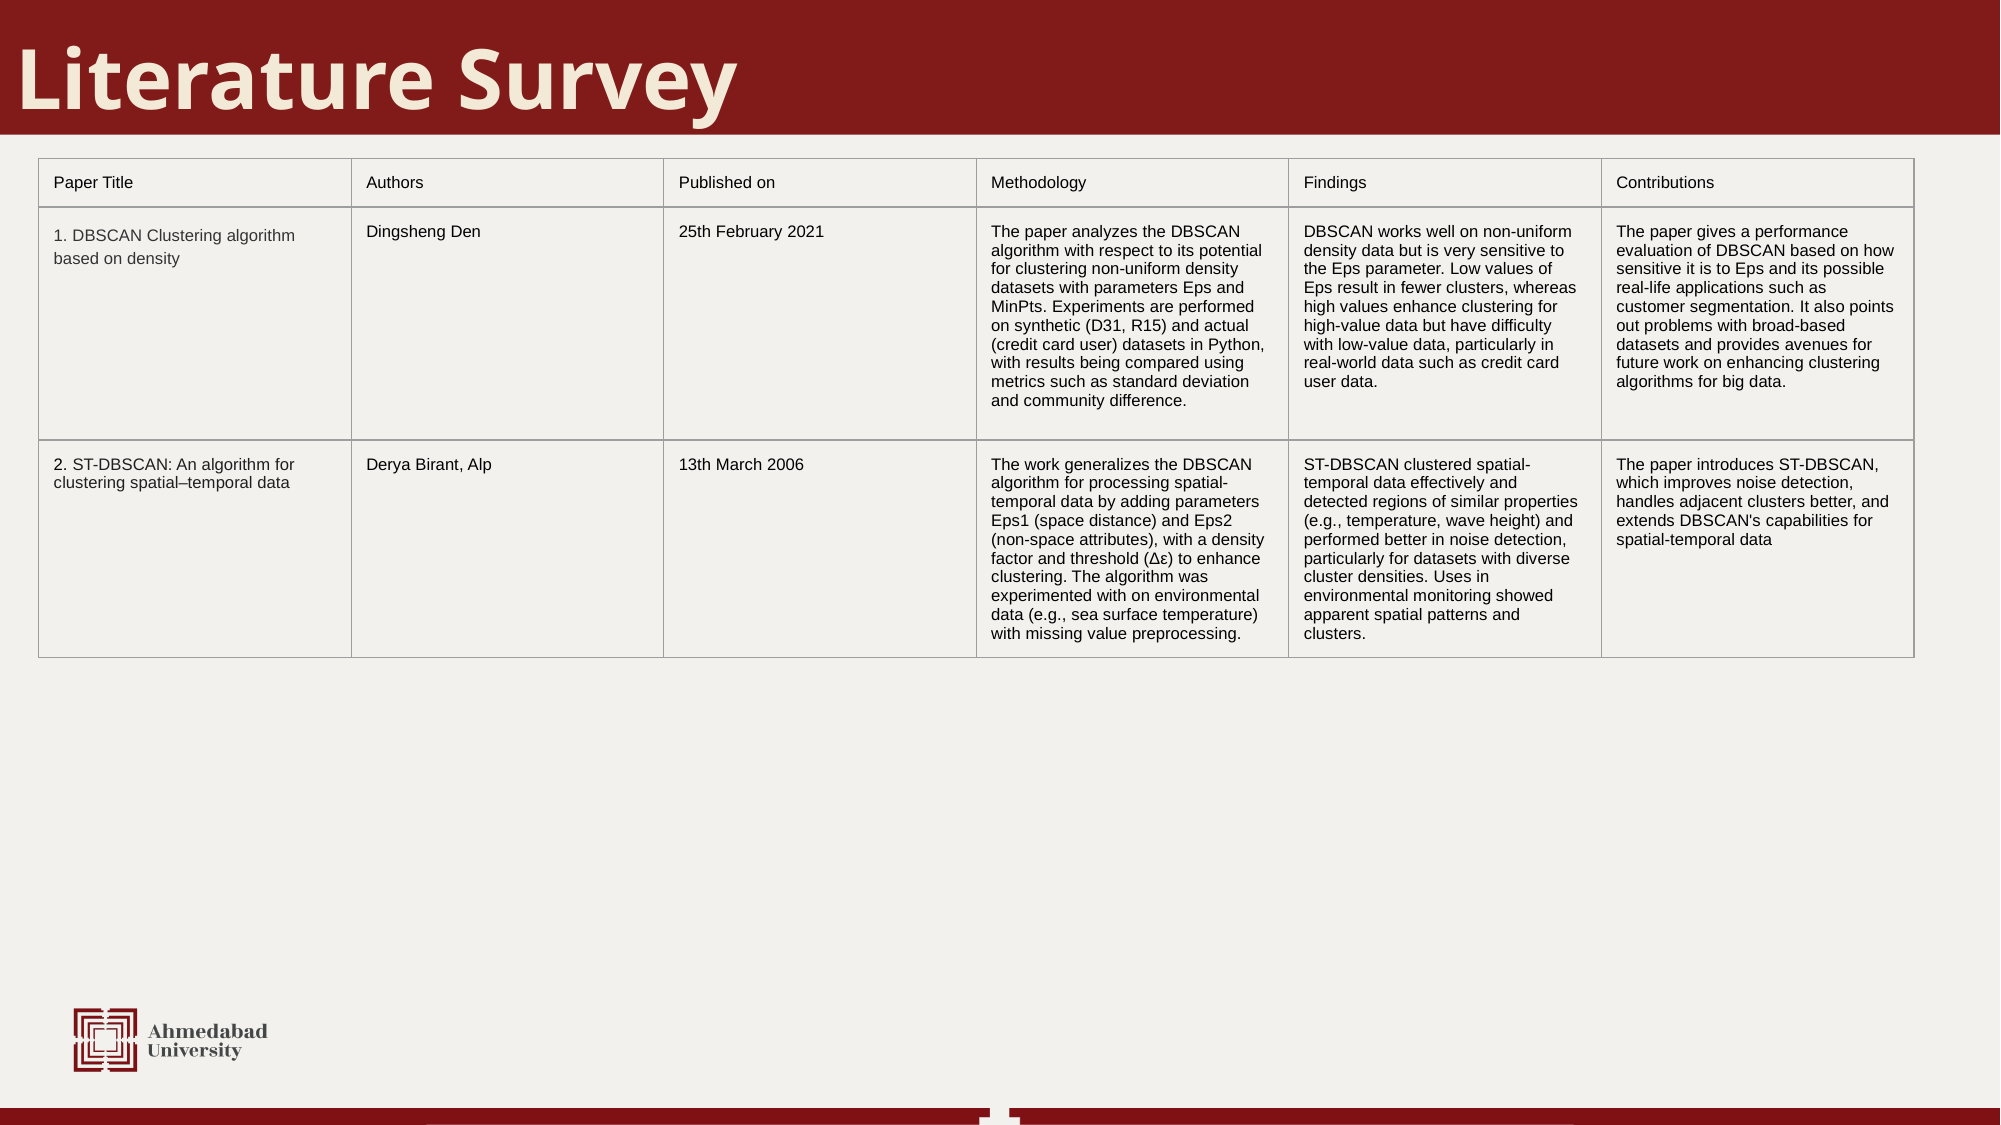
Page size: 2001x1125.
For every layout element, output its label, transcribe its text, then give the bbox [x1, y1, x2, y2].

table_header Findings [1289, 159, 1601, 206]
table_cell Dingsheng Den [352, 208, 663, 439]
table_cell 13th March 2006 [664, 441, 976, 657]
table_cell The paper analyzes the DBSCAN algorithm with respect to its potential for clustering non-uniform density datasets with parameters Eps and MinPts. Experiments are performed on synthetic (D31, R15) and actual (credit card user) datasets in Python, with results being compared using metrics such as standard deviation and community difference. [977, 208, 1288, 439]
table_header Authors [352, 159, 663, 206]
title Literature Survey [0, 0, 2000, 135]
picture [0, 1108, 2000, 1125]
table_cell 25th February 2021 [664, 208, 976, 439]
table_cell The paper introduces ST-DBSCAN, which improves noise detection, handles adjacent clusters better, and extends DBSCAN's capabilities for spatial-temporal data [1602, 441, 1913, 657]
table_header Published on [664, 159, 976, 206]
picture [58, 990, 283, 1089]
table_cell ST-DBSCAN clustered spatial-temporal data effectively and detected regions of similar properties (e.g., temperature, wave height) and performed better in noise detection, particularly for datasets with diverse cluster densities. Uses in environmental monitoring showed apparent spatial patterns and clusters. [1289, 441, 1601, 657]
table_cell The paper gives a performance evaluation of DBSCAN based on how sensitive it is to Eps and its possible real-life applications such as customer segmentation. It also points out problems with broad-based datasets and provides avenues for future work on enhancing clustering algorithms for big data. [1602, 208, 1913, 439]
table_cell DBSCAN works well on non-uniform density data but is very sensitive to the Eps parameter. Low values of Eps result in fewer clusters, whereas high values enhance clustering for high-value data but have difficulty with low-value data, particularly in real-world data such as credit card user data. [1289, 208, 1601, 439]
table_header Contributions [1602, 159, 1913, 206]
table_header Methodology [977, 159, 1288, 206]
table_header Paper Title [39, 159, 351, 206]
table_cell 1. DBSCAN Clustering algorithm based on density [39, 208, 351, 439]
table_cell Derya Birant, Alp [352, 441, 663, 657]
table_cell The work generalizes the DBSCAN algorithm for processing spatial-temporal data by adding parameters Eps1 (space distance) and Eps2 (non-space attributes), with a density factor and threshold (Δε) to enhance clustering. The algorithm was experimented with on environmental data (e.g., sea surface temperature) with missing value preprocessing. [977, 441, 1288, 657]
table_cell 2. ST-DBSCAN: An algorithm for clustering spatial–temporal data [39, 441, 351, 657]
